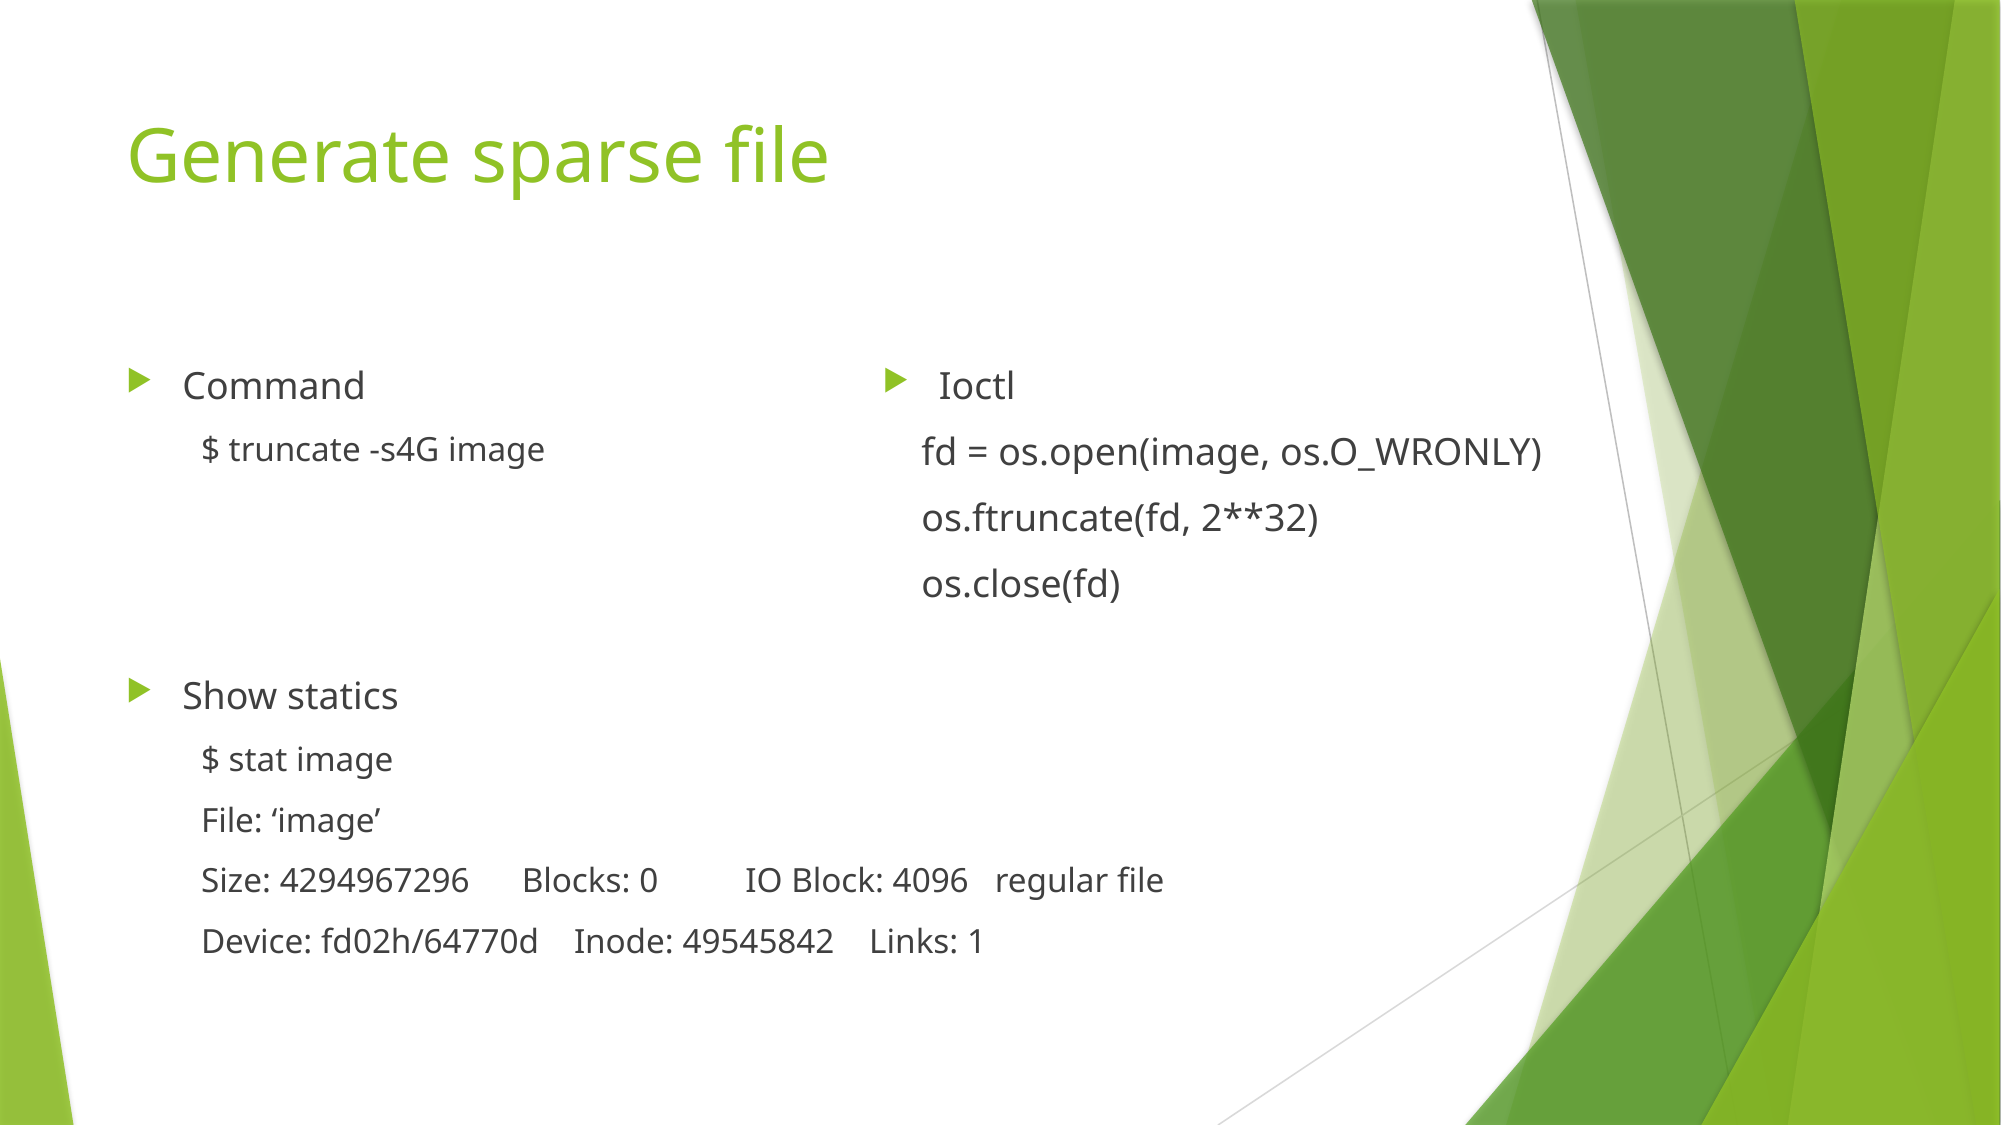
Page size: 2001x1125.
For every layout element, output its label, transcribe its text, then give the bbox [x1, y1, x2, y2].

list Command $ truncate -s4G image [111, 354, 849, 664]
text_box Show statics $ stat image File: ‘image’ Size: 4294967296 Blocks: 0 IO Block: 4096 regular file Device: fd02h/64770d Inode: 49545842 Links: 1 [111, 664, 1461, 976]
text_box Ioctl fd = os.open(image, os.O_WRONLY) os.ftruncate(fd, 2**32) os.close(fd) [867, 354, 1625, 665]
title Generate sparse file [111, 99, 1522, 317]
